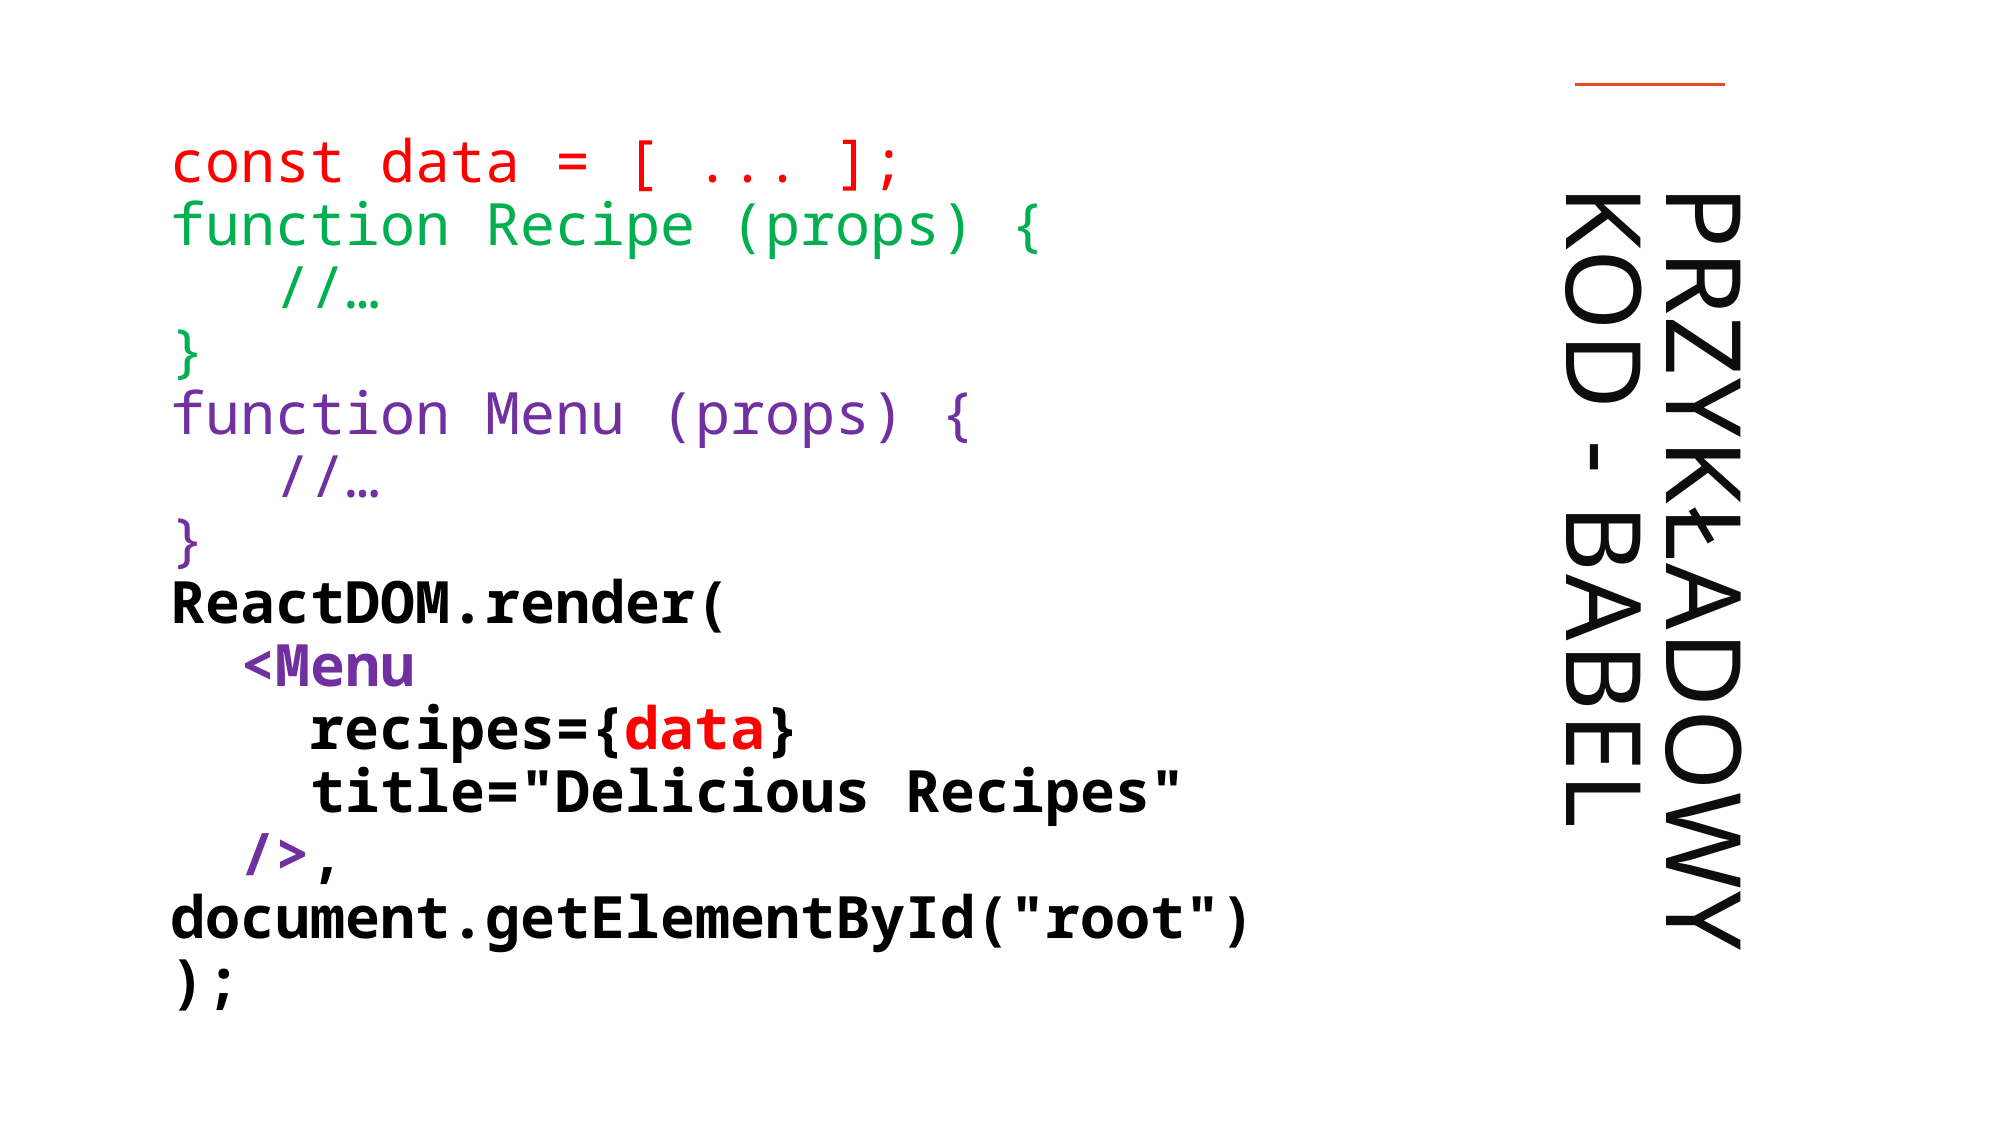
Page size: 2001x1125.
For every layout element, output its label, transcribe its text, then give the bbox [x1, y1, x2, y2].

list const data = [ ... ]; function Recipe (props) { //… } function Menu (props) { //… } ReactDOM.render( <Menu recipes={data} title="Delicious Recipes" />, document.getElementById("root") ); [162, 125, 1407, 1013]
title Przykładowy KOD - BABEL [1431, 125, 1863, 1013]
